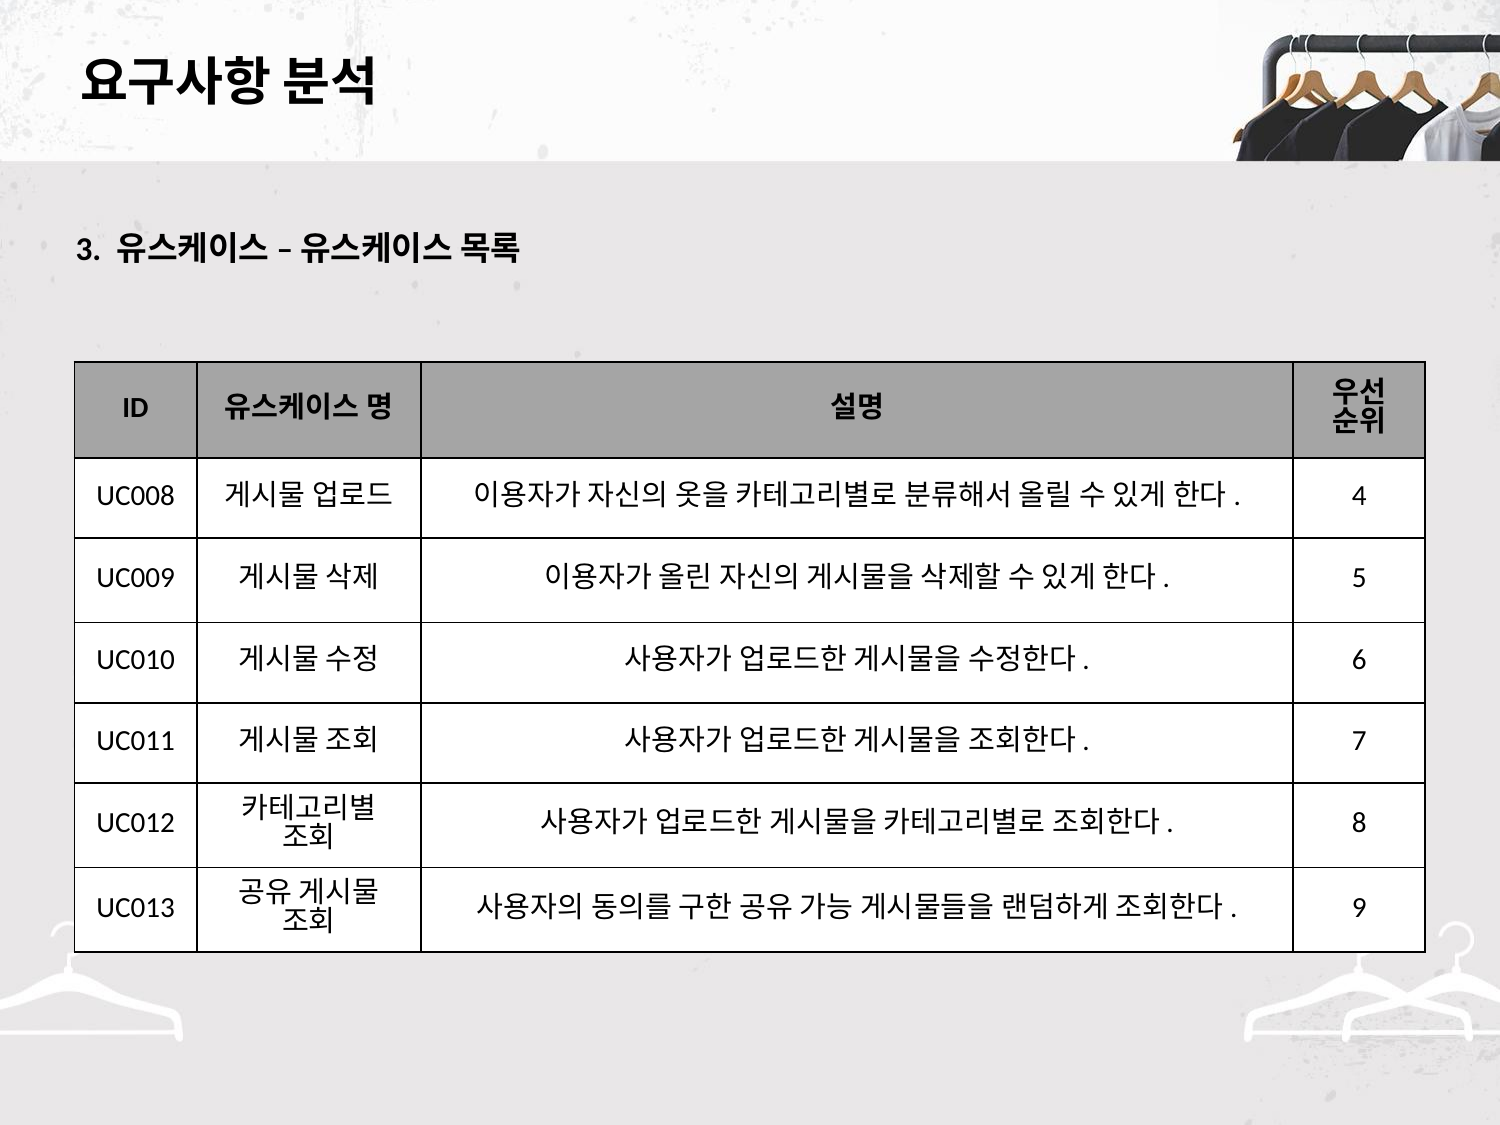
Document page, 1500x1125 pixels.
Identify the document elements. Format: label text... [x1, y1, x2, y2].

table_cell 사용자가 업로드한 게시물을 수정한다. [422, 623, 1292, 702]
table_header ID [75, 363, 196, 457]
table_cell UC010 [75, 623, 196, 702]
title 요구사항 분석 [64, 14, 1376, 145]
table_cell 사용자가 업로드한 게시물을 카테고리별로 조회한다. [422, 784, 1292, 867]
table_cell UC011 [75, 704, 196, 782]
list 3. 유스케이스 – 유스케이스 목록 [60, 219, 1375, 315]
table_cell 이용자가 올린 자신의 게시물을 삭제할 수 있게 한다. [422, 539, 1292, 622]
table_cell 공유 게시물 조회 [198, 868, 420, 951]
table_cell 카테고리별 조회 [198, 784, 420, 867]
table_cell 8 [1294, 784, 1424, 867]
table_cell 게시물 조회 [198, 704, 420, 782]
table_cell 게시물 삭제 [198, 539, 420, 622]
table_cell 사용자가 업로드한 게시물을 조회한다. [422, 704, 1292, 782]
table_header 유스케이스 명 [198, 363, 420, 457]
table_cell UC009 [75, 539, 196, 622]
table_cell UC013 [75, 868, 196, 951]
table_cell 이용자가 자신의 옷을 카테고리별로 분류해서 올릴 수 있게 한다. [422, 459, 1292, 537]
table_header 우선 순위 [1294, 363, 1424, 457]
table_cell 9 [1294, 868, 1424, 951]
table_cell 4 [1294, 459, 1424, 537]
table_cell UC008 [75, 459, 196, 537]
table_cell 사용자의 동의를 구한 공유 가능 게시물들을 랜덤하게 조회한다. [422, 868, 1292, 951]
table_cell 게시물 업로드 [198, 459, 420, 537]
table_cell 5 [1294, 539, 1424, 622]
table_cell 게시물 수정 [198, 623, 420, 702]
table_cell 6 [1294, 623, 1424, 702]
table_header 설명 [422, 363, 1292, 457]
table_cell UC012 [75, 784, 196, 867]
picture [0, 0, 1500, 1125]
table_cell 7 [1294, 704, 1424, 782]
